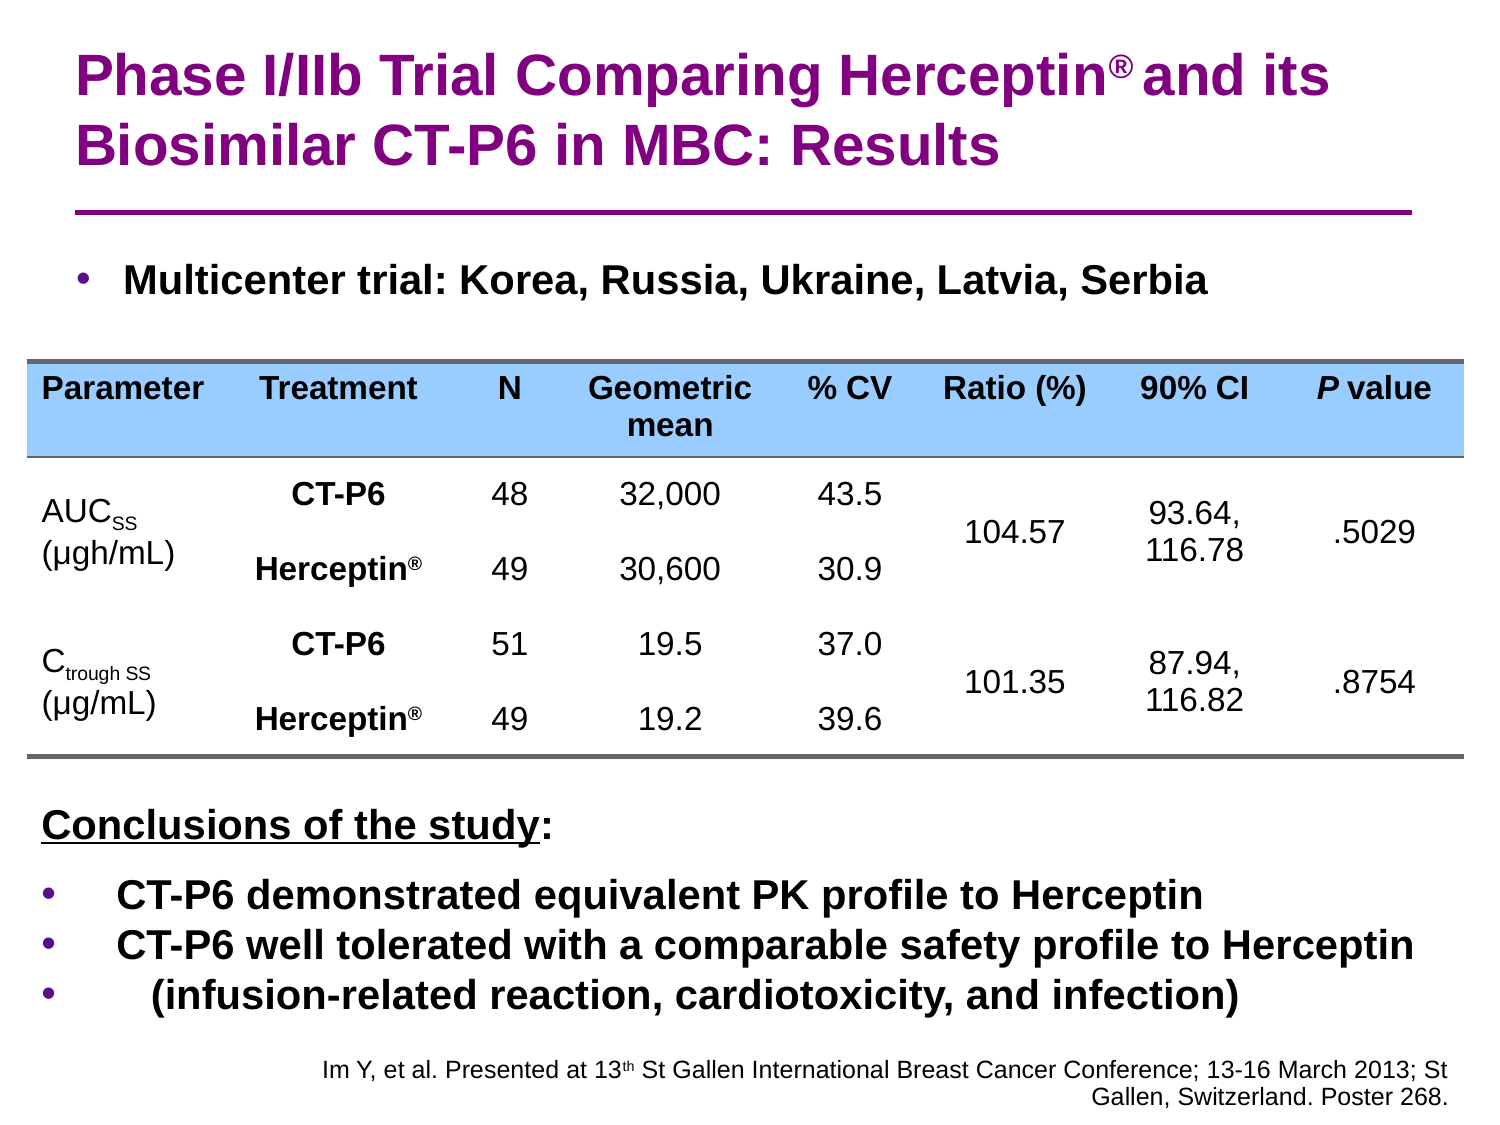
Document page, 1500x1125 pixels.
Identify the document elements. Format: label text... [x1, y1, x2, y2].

text_box Im Y, et al. Presented at 13th St Gallen International Breast Cancer Conference; 13-16 March 2013; St Gallen, Switzerland. Poster 268. [287, 1049, 1465, 1119]
table_header N [454, 364, 566, 456]
table_header Ratio (%) [925, 364, 1105, 456]
text_box Conclusions of the study: CT-P6 demonstrated equivalent PK profile to Herceptin CT-P6 well tolerated with a comparable safety profile to Herceptin (infusion-related reaction, cardiotoxicity, and infection) [26, 790, 1479, 1026]
table_cell 30,600 [566, 532, 775, 607]
table_cell 87.94, 116.82 [1105, 607, 1285, 754]
table_header P value [1285, 364, 1464, 456]
table_cell 93.64, 116.78 [1105, 458, 1285, 607]
table_header Treatment [223, 364, 454, 456]
table_cell 49 [454, 682, 566, 754]
table_cell 37.0 [775, 607, 925, 682]
table_cell 19.2 [566, 682, 775, 754]
table_cell 19.5 [566, 607, 775, 682]
table_cell 104.57 [925, 458, 1105, 607]
table_cell Herceptin® [223, 532, 454, 607]
table_cell 48 [454, 458, 566, 532]
table_cell CT-P6 [223, 458, 454, 532]
table_cell .8754 [1285, 607, 1464, 754]
table_header Geometric mean [566, 364, 775, 456]
table_cell 30.9 [775, 532, 925, 607]
table_cell 101.35 [925, 607, 1105, 754]
table_header 90% CI [1105, 364, 1285, 456]
table_cell 49 [454, 532, 566, 607]
table_cell 32,000 [566, 458, 775, 532]
table_cell Ctrough SS (μg/mL) [27, 607, 223, 754]
table_cell .5029 [1285, 458, 1464, 607]
table_header Parameter [27, 364, 223, 456]
table_cell 39.6 [775, 682, 925, 754]
table_cell 43.5 [775, 458, 925, 532]
table_header % CV [775, 364, 925, 456]
table_cell CT-P6 [223, 607, 454, 682]
table_cell Herceptin® [223, 682, 454, 754]
table_cell AUCSS (μgh/mL) [27, 458, 223, 607]
text_box Multicenter trial: Korea, Russia, Ukraine, Latvia, Serbia [61, 245, 1465, 311]
title Phase I/IIb Trial Comparing Herceptin® and its Biosimilar CT-P6 in MBC: Results [75, 37, 1448, 180]
table_cell 51 [454, 607, 566, 682]
